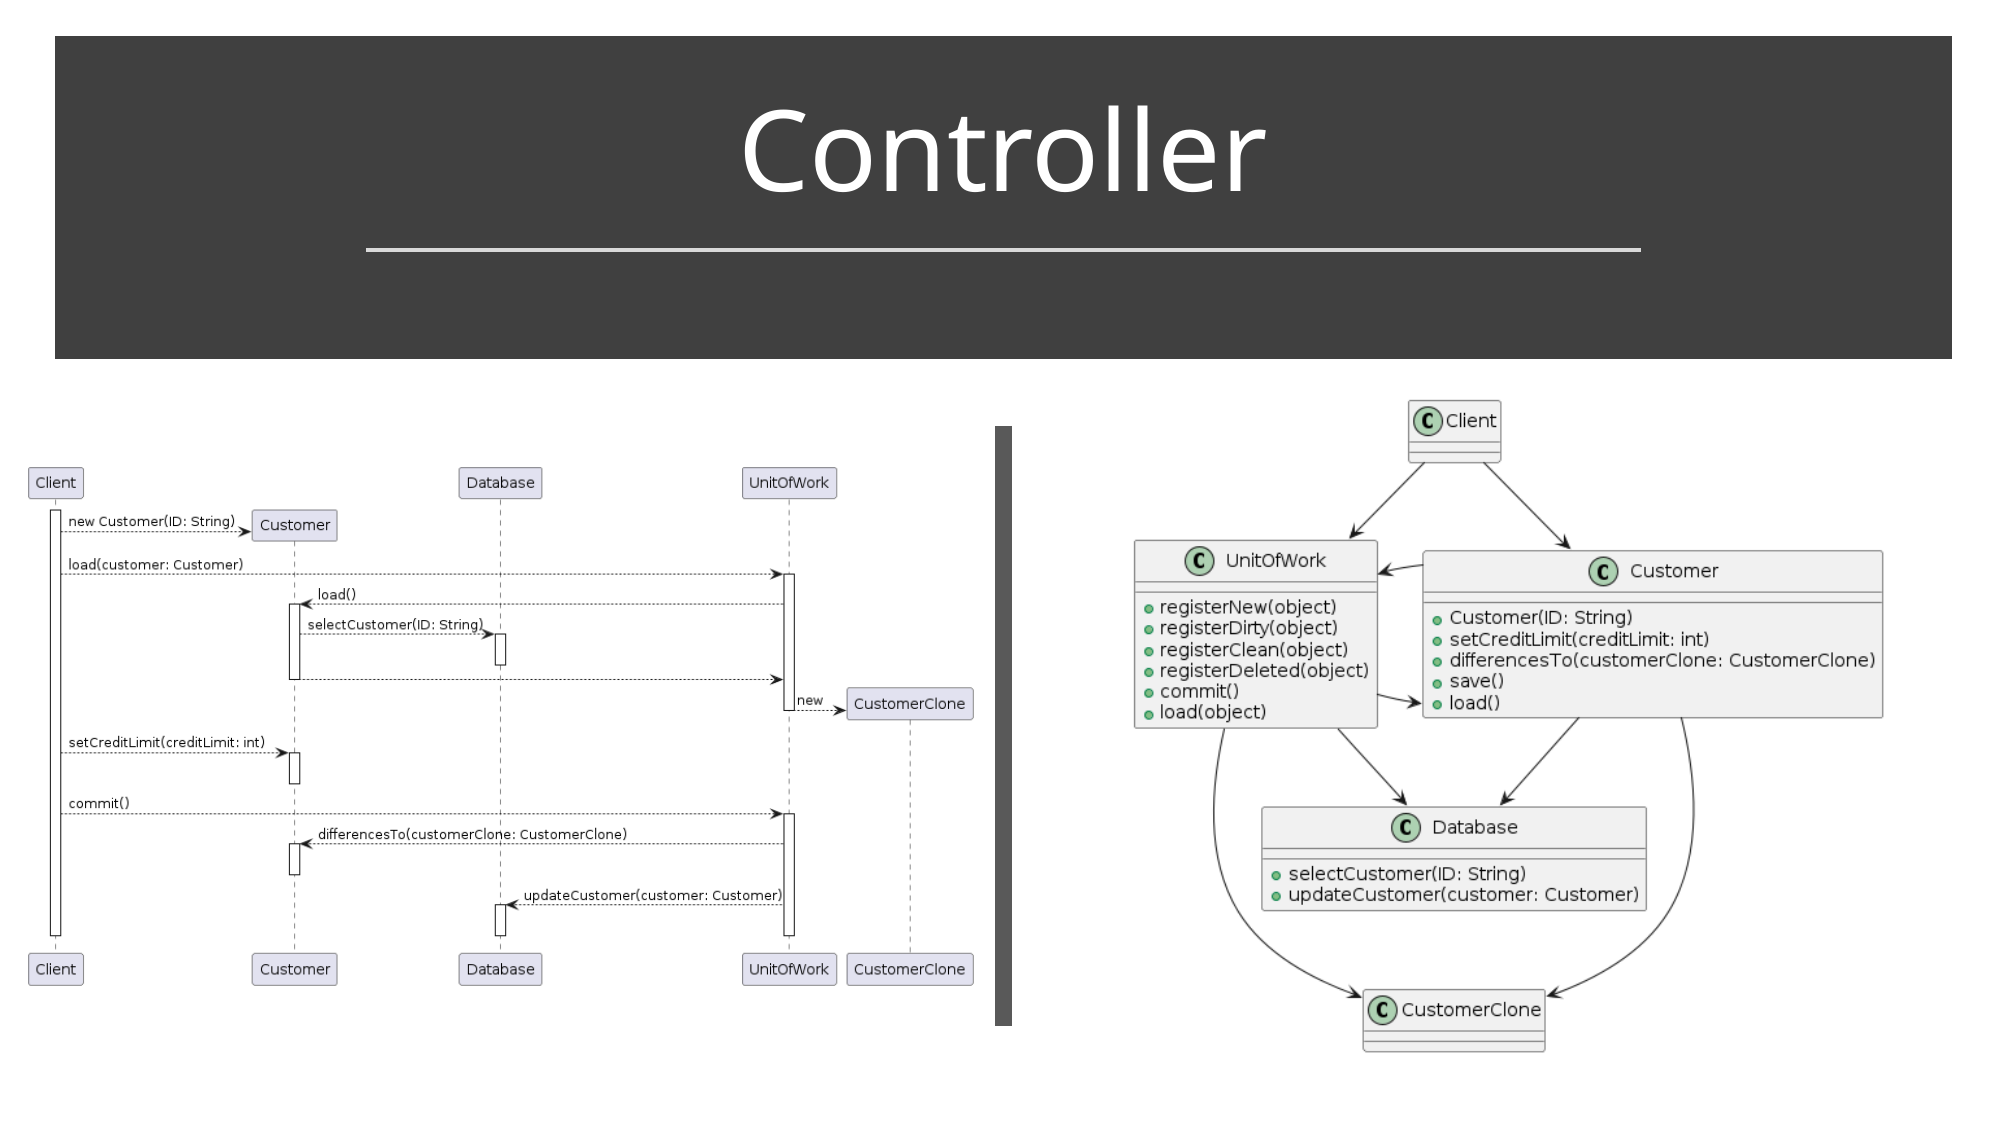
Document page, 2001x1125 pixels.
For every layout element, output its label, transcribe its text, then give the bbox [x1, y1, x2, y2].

title Controller [89, 71, 1917, 224]
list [23, 462, 978, 990]
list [1125, 391, 1890, 1059]
text_box [64, 45, 1942, 350]
